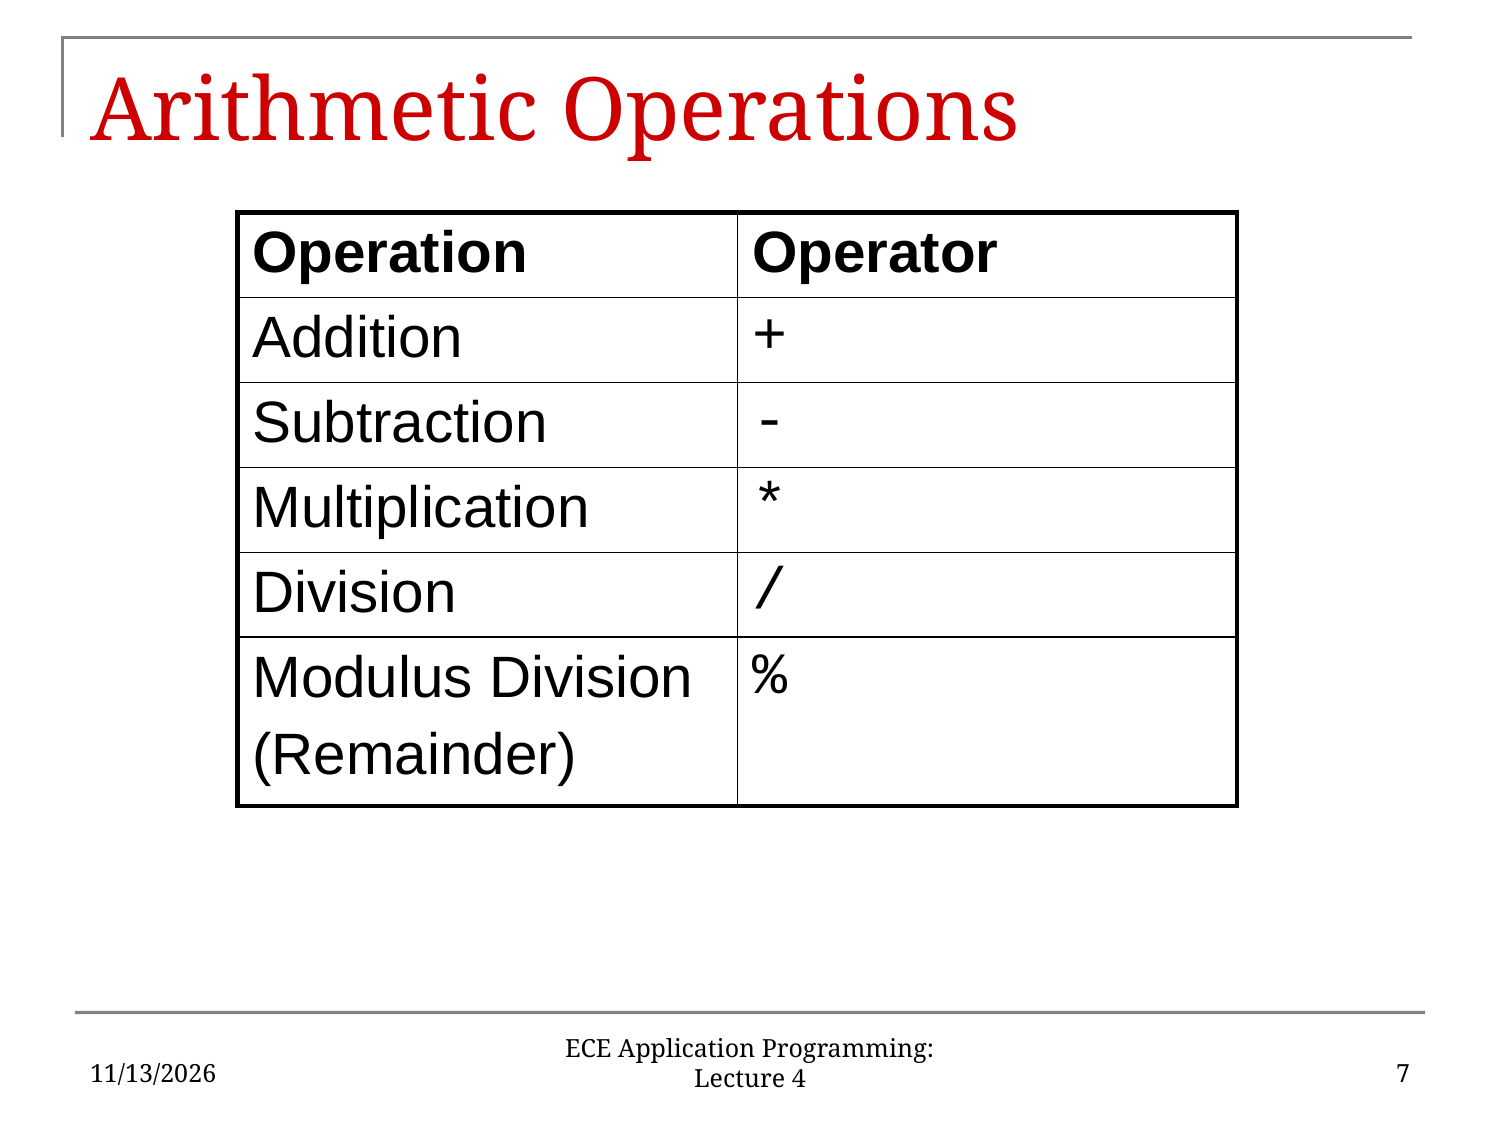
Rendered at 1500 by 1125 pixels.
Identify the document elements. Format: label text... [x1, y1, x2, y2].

table_cell Subtraction [240, 383, 737, 467]
footer ECE Application Programming: Lecture 4 [512, 1024, 988, 1101]
table_header Operator [738, 215, 1235, 297]
table_header Operation [240, 215, 737, 297]
table_cell Division [240, 553, 737, 636]
table_cell / [738, 553, 1235, 636]
table_cell Addition [240, 298, 737, 382]
table_cell * [738, 468, 1235, 552]
table_cell - [738, 383, 1235, 467]
table_cell % [738, 638, 1235, 804]
title Arithmetic Operations [75, 45, 1425, 163]
table_cell Multiplication [240, 468, 737, 552]
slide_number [74, 1023, 426, 1100]
table_cell Modulus Division (Remainder) [240, 638, 737, 804]
table_cell + [738, 298, 1235, 382]
slide_number 7 [1074, 1023, 1426, 1100]
